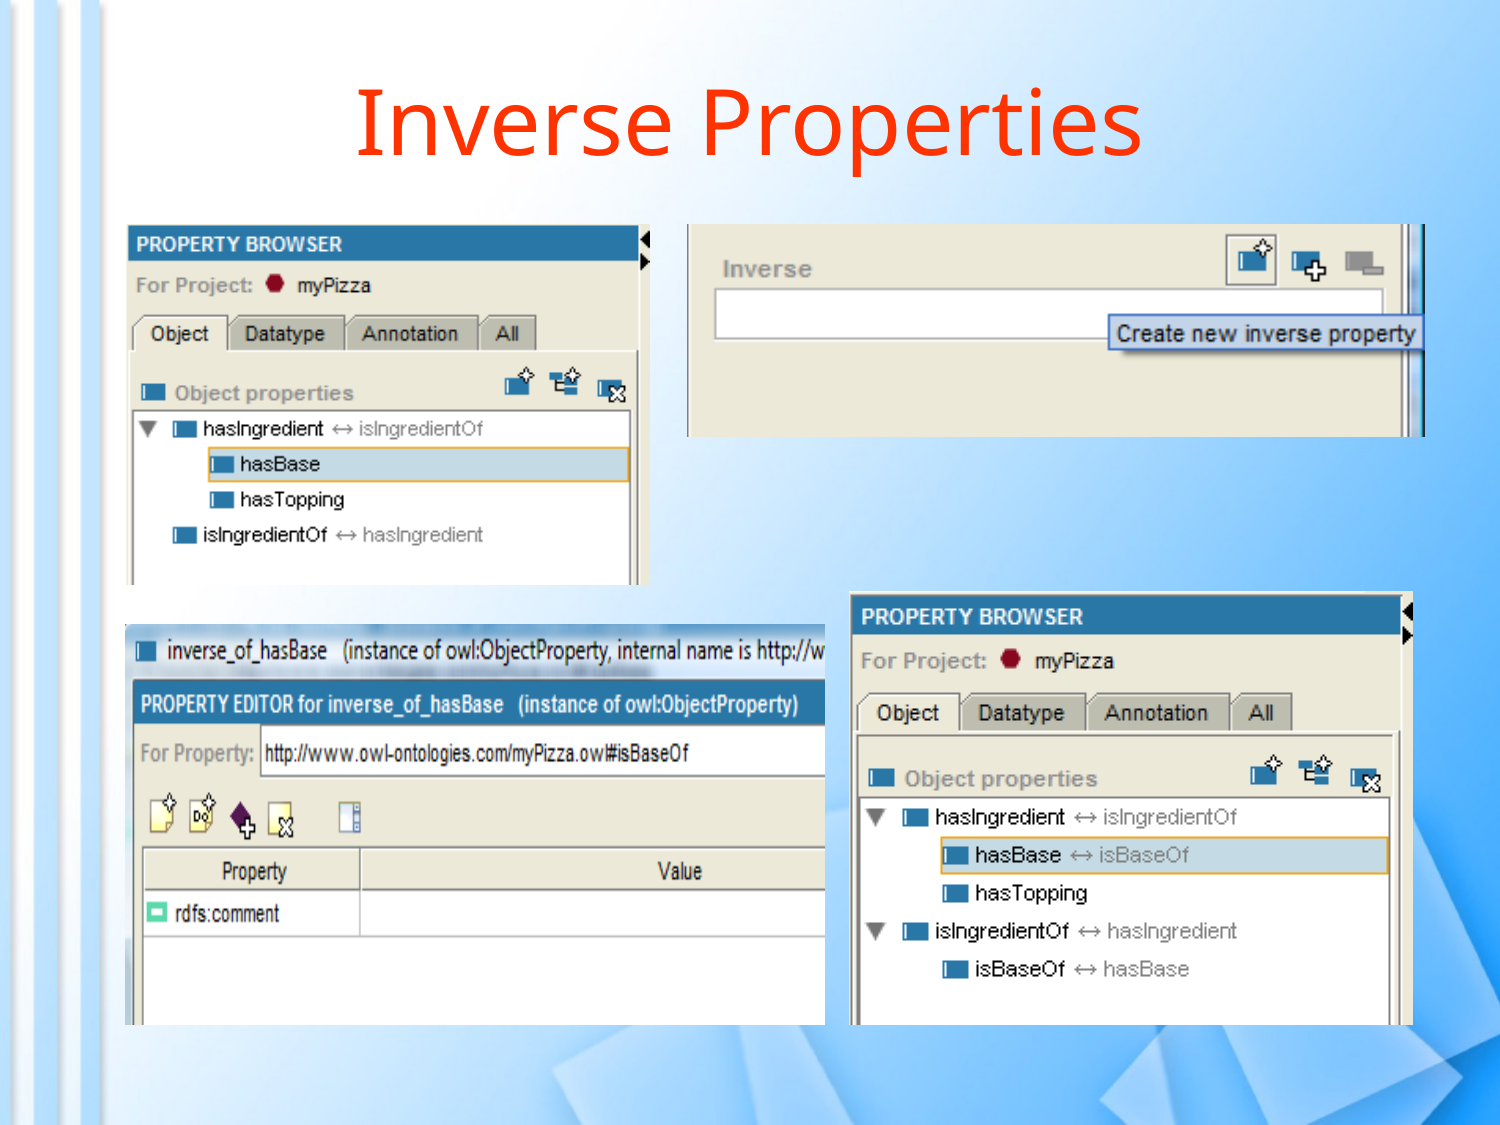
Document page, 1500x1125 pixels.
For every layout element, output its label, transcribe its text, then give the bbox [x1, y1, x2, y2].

text_box Inverse Properties [112, 24, 1388, 213]
picture [0, 0, 1500, 1125]
